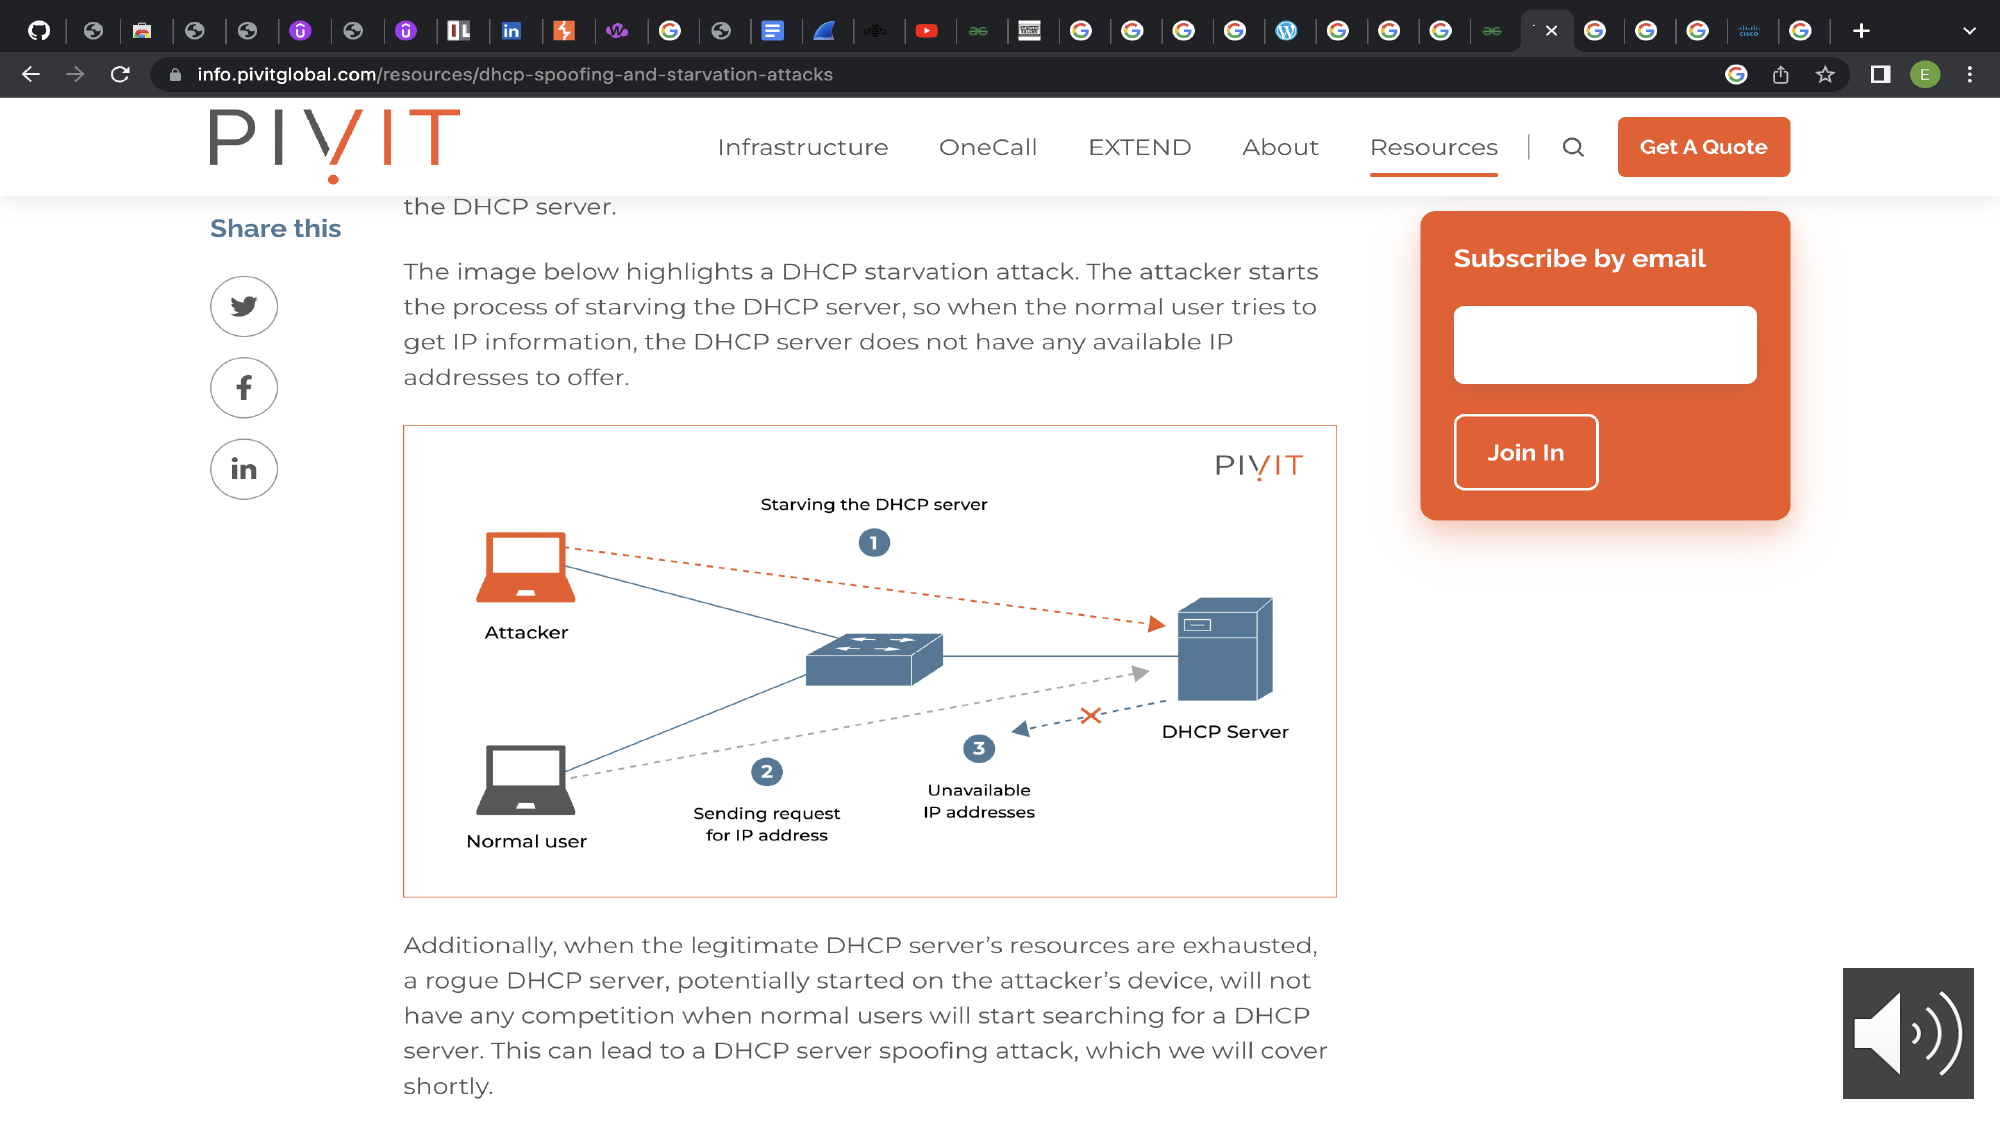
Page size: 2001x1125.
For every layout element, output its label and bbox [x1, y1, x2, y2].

picture [1841, 966, 1975, 1100]
list [0, 0, 2000, 1125]
